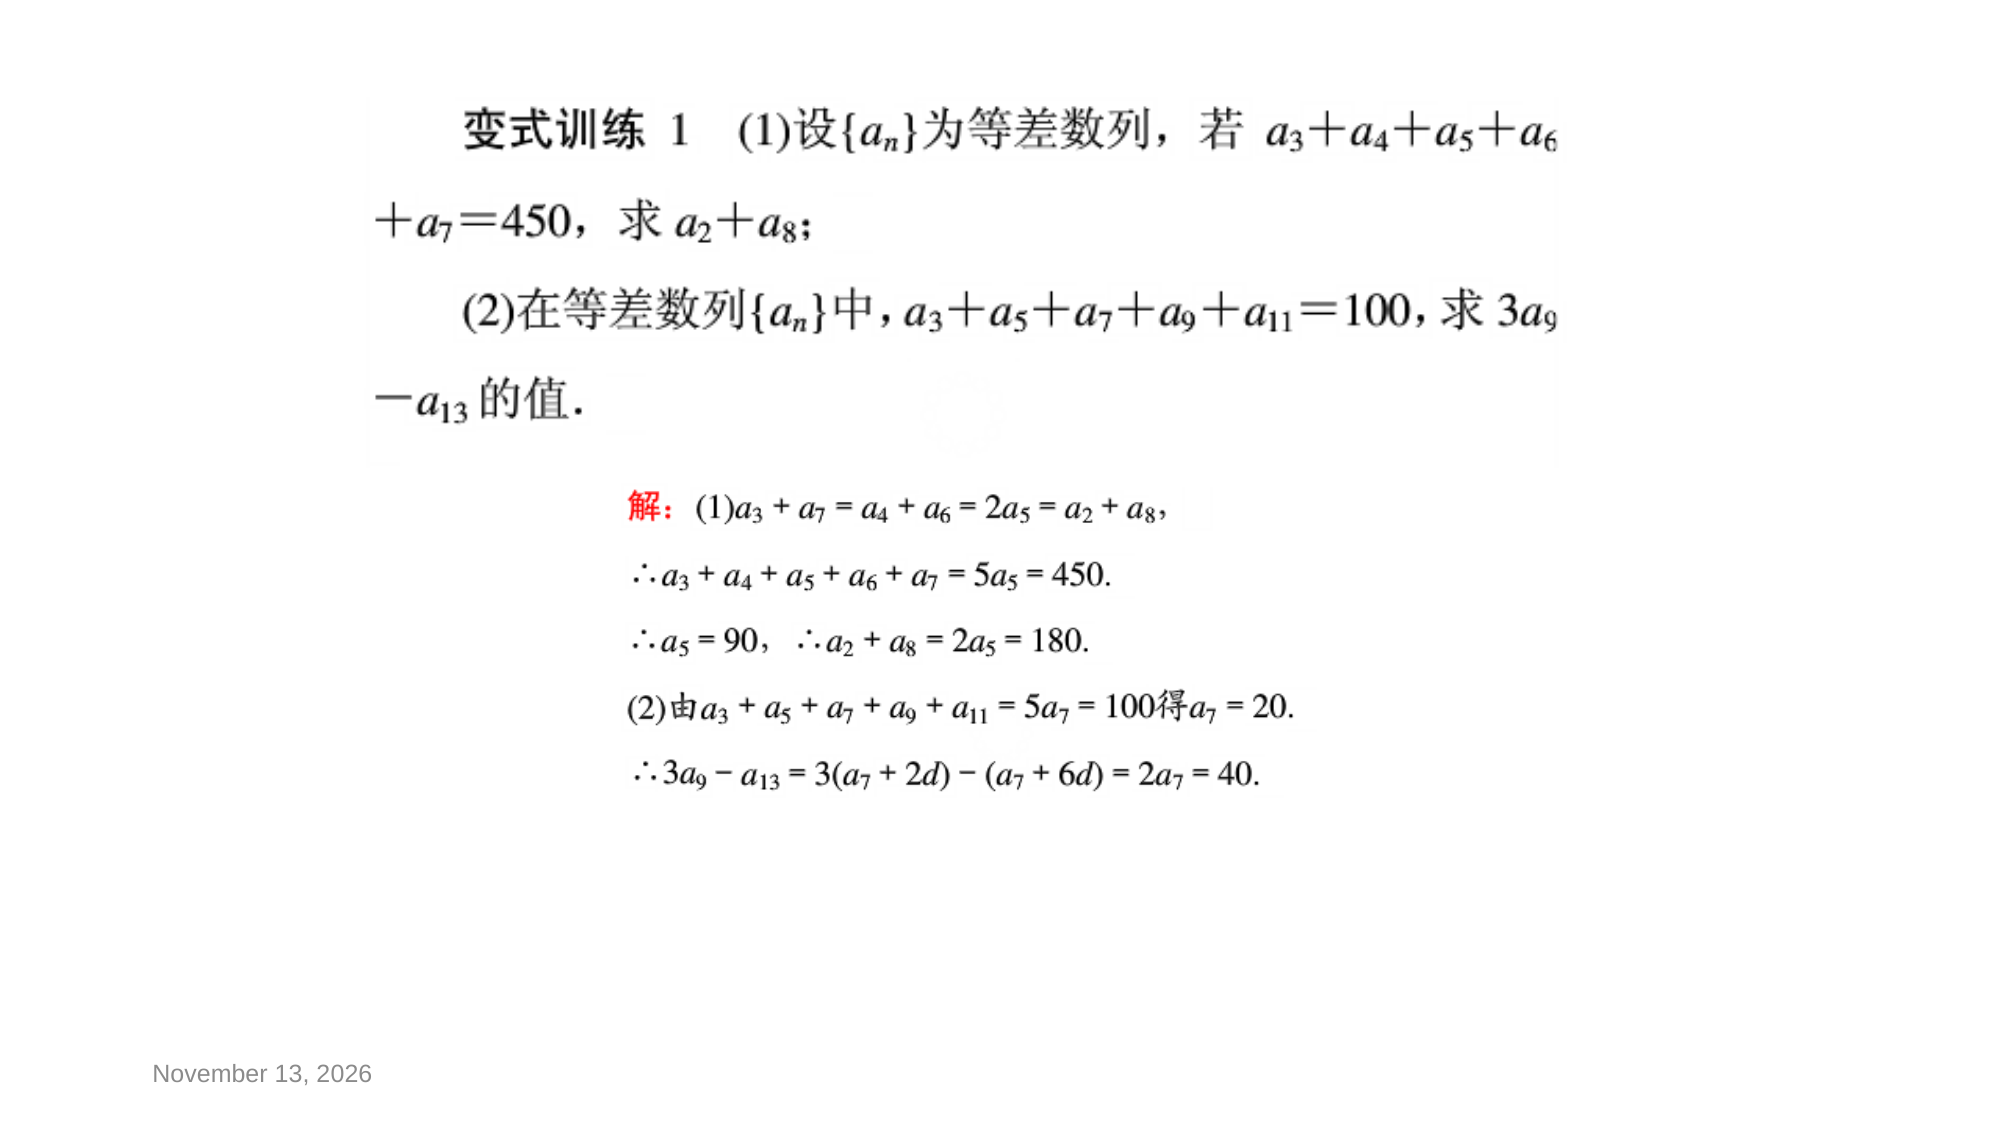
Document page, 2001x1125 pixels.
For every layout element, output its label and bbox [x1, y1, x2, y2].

slide_number [137, 1042, 588, 1103]
picture [603, 479, 1324, 829]
picture [338, 54, 1590, 468]
